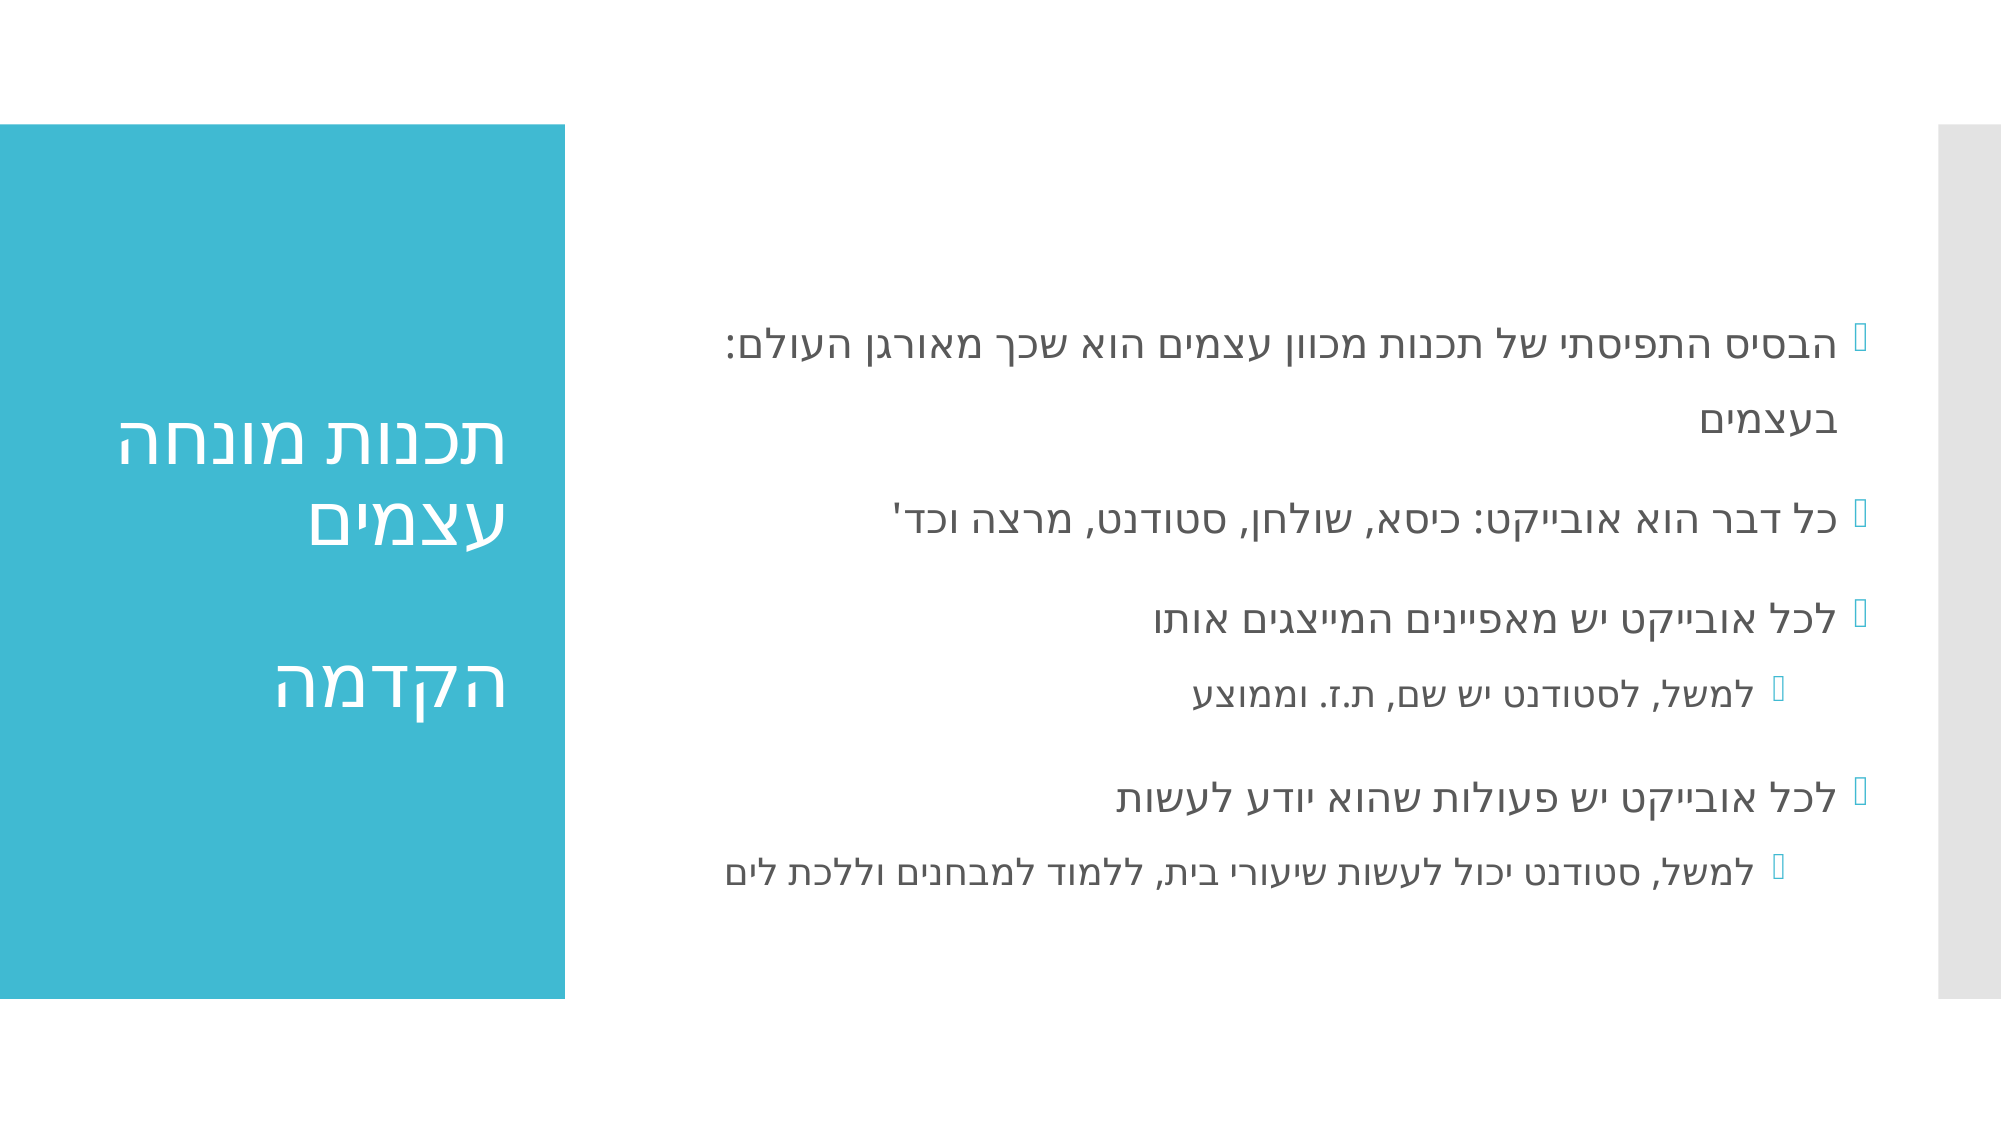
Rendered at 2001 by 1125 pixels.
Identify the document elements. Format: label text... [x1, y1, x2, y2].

title תכנות מונחה עצמים הקדמה [41, 184, 525, 940]
list הבסיס התפיסתי של תכנות מכוון עצמים הוא שכך מאורגן העולם: בעצמים כל דבר הוא אובייקט: כיסא, שולחן, סטודנט, מרצה וכד' לכל אובייקט יש מאפיינים המייצגים אותו למשל, לסטודנט יש שם, ת.ז. וממוצע לכל אובייקט יש פעולות שהוא יודע לעשות למשל, סטודנט יכול לעשות שיעורי בית, ללמוד למבחנים וללכת לים [602, 9, 1884, 1100]
